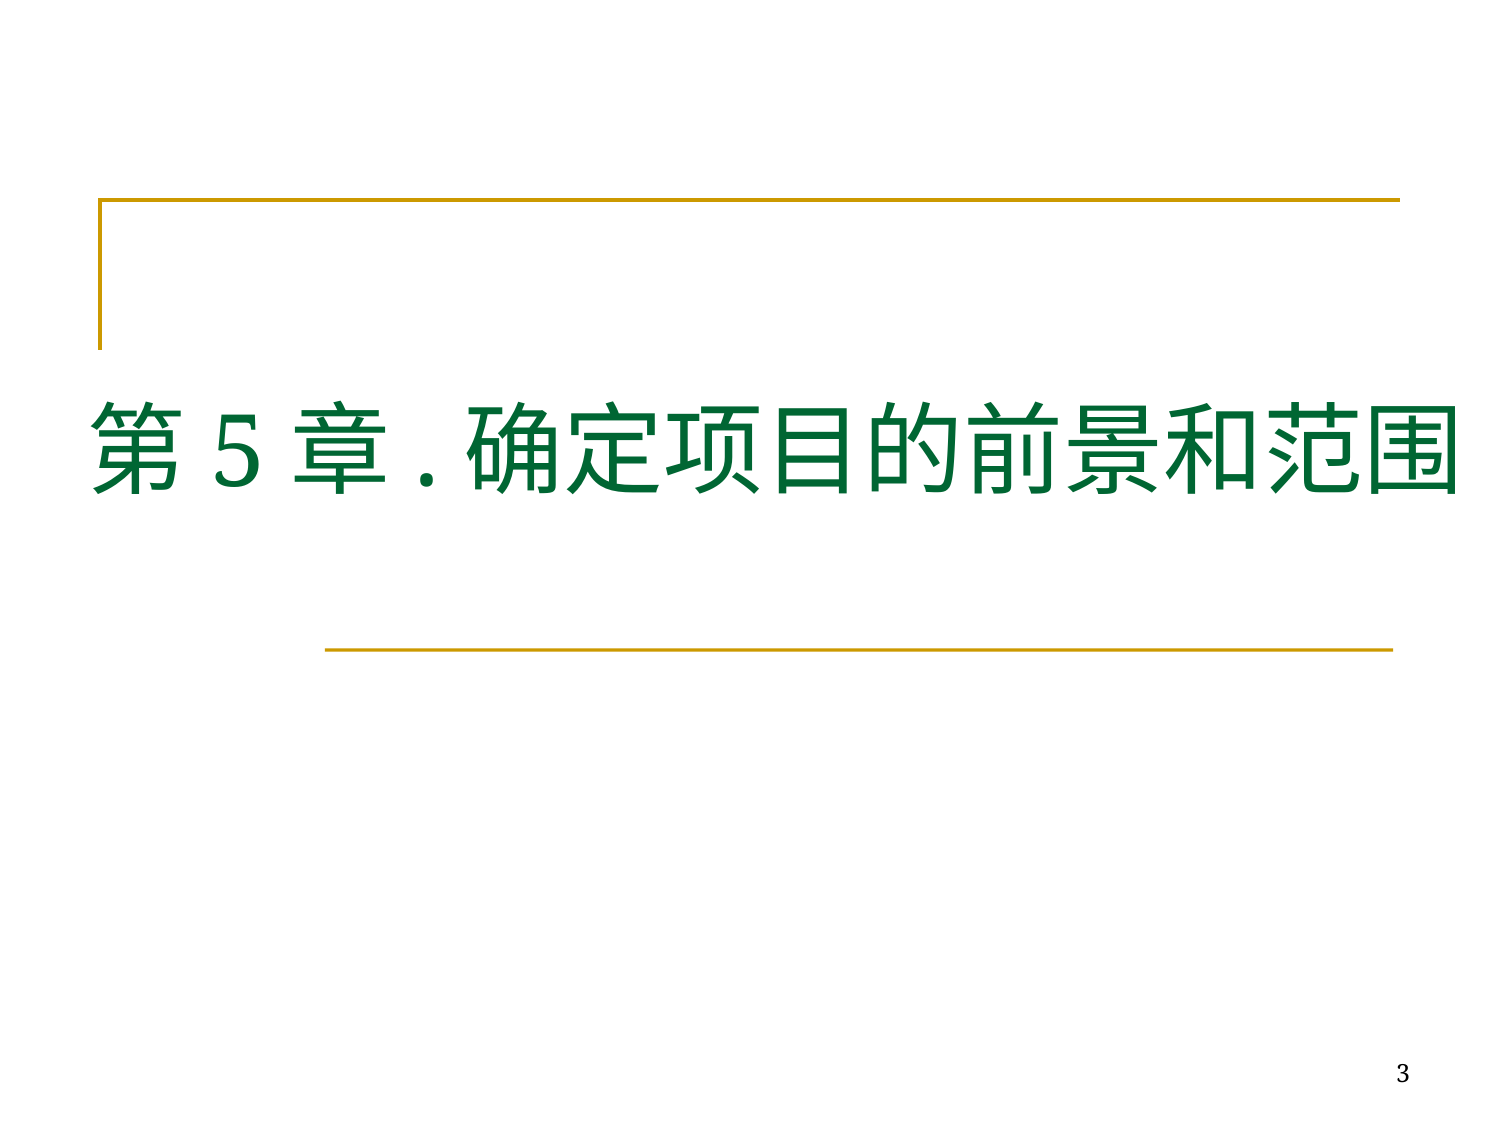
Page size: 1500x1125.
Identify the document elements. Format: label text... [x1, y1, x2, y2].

slide_number 3 [1074, 1023, 1426, 1100]
title 第5章.确定项目的前景和范围 [62, 259, 1488, 600]
